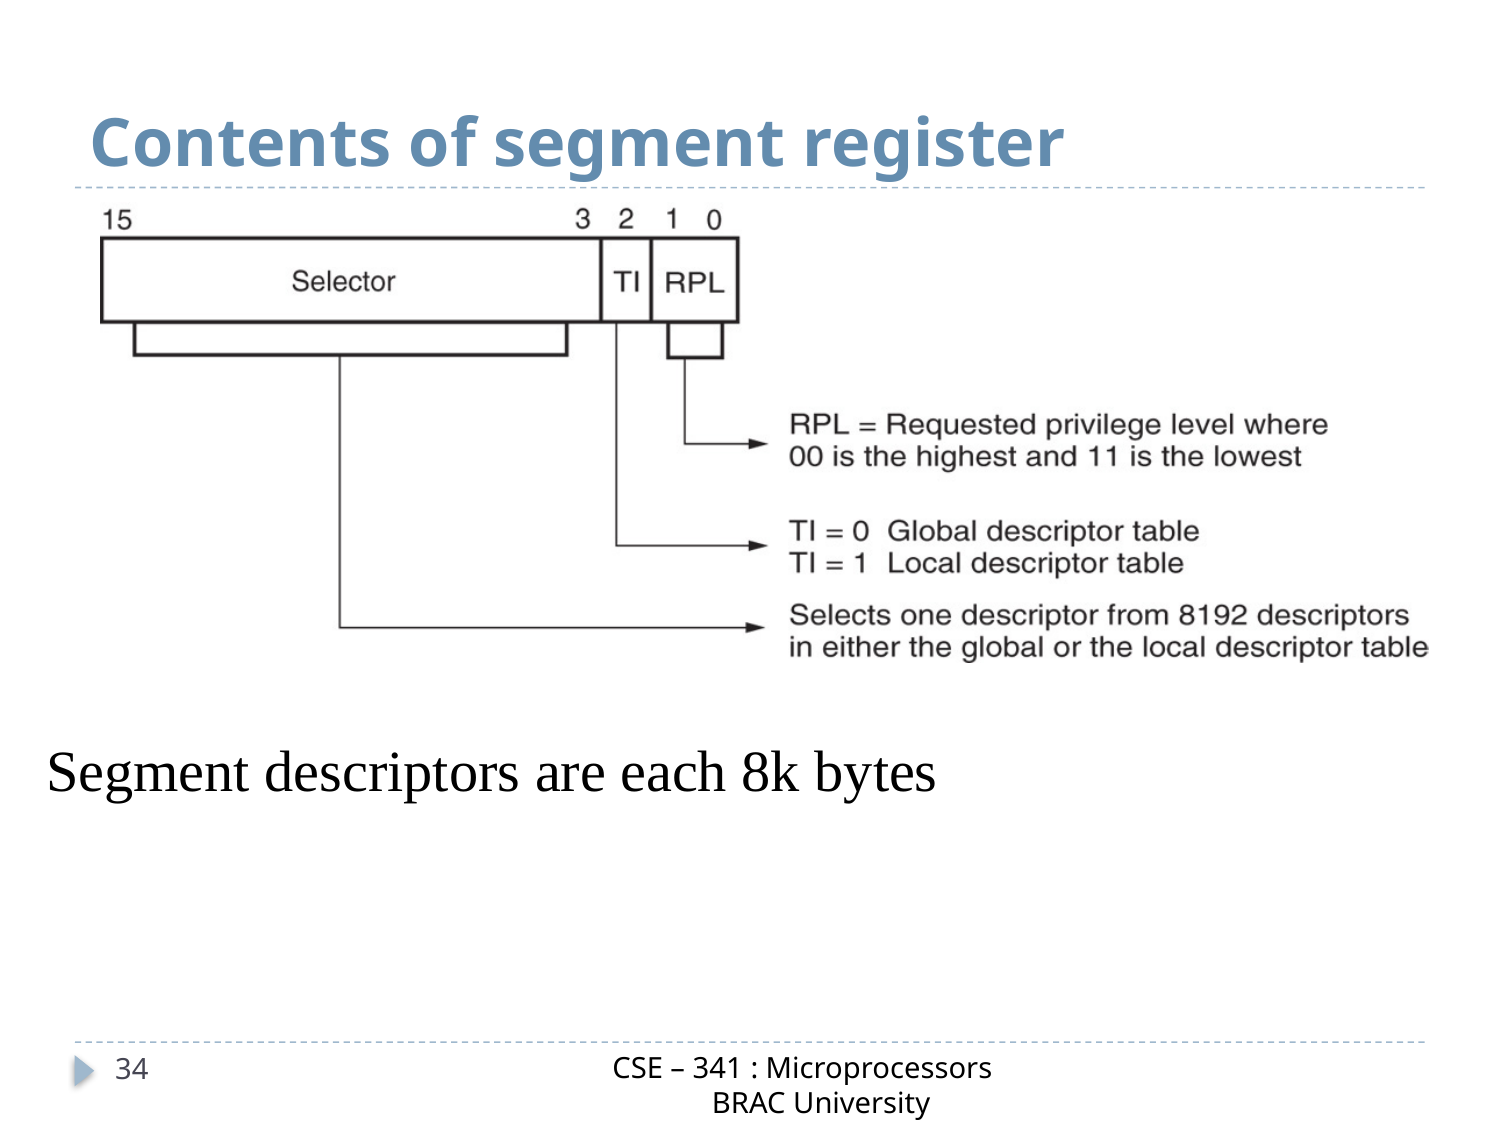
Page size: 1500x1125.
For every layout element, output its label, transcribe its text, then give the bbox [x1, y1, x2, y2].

text_box Segment descriptors are each 8k bytes [31, 725, 1469, 811]
slide_number 34 [100, 1042, 300, 1103]
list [100, 201, 1430, 663]
title Contents of segment register [75, 24, 1425, 188]
footer CSE – 341 : Microprocessors BRAC University [300, 1042, 1313, 1103]
